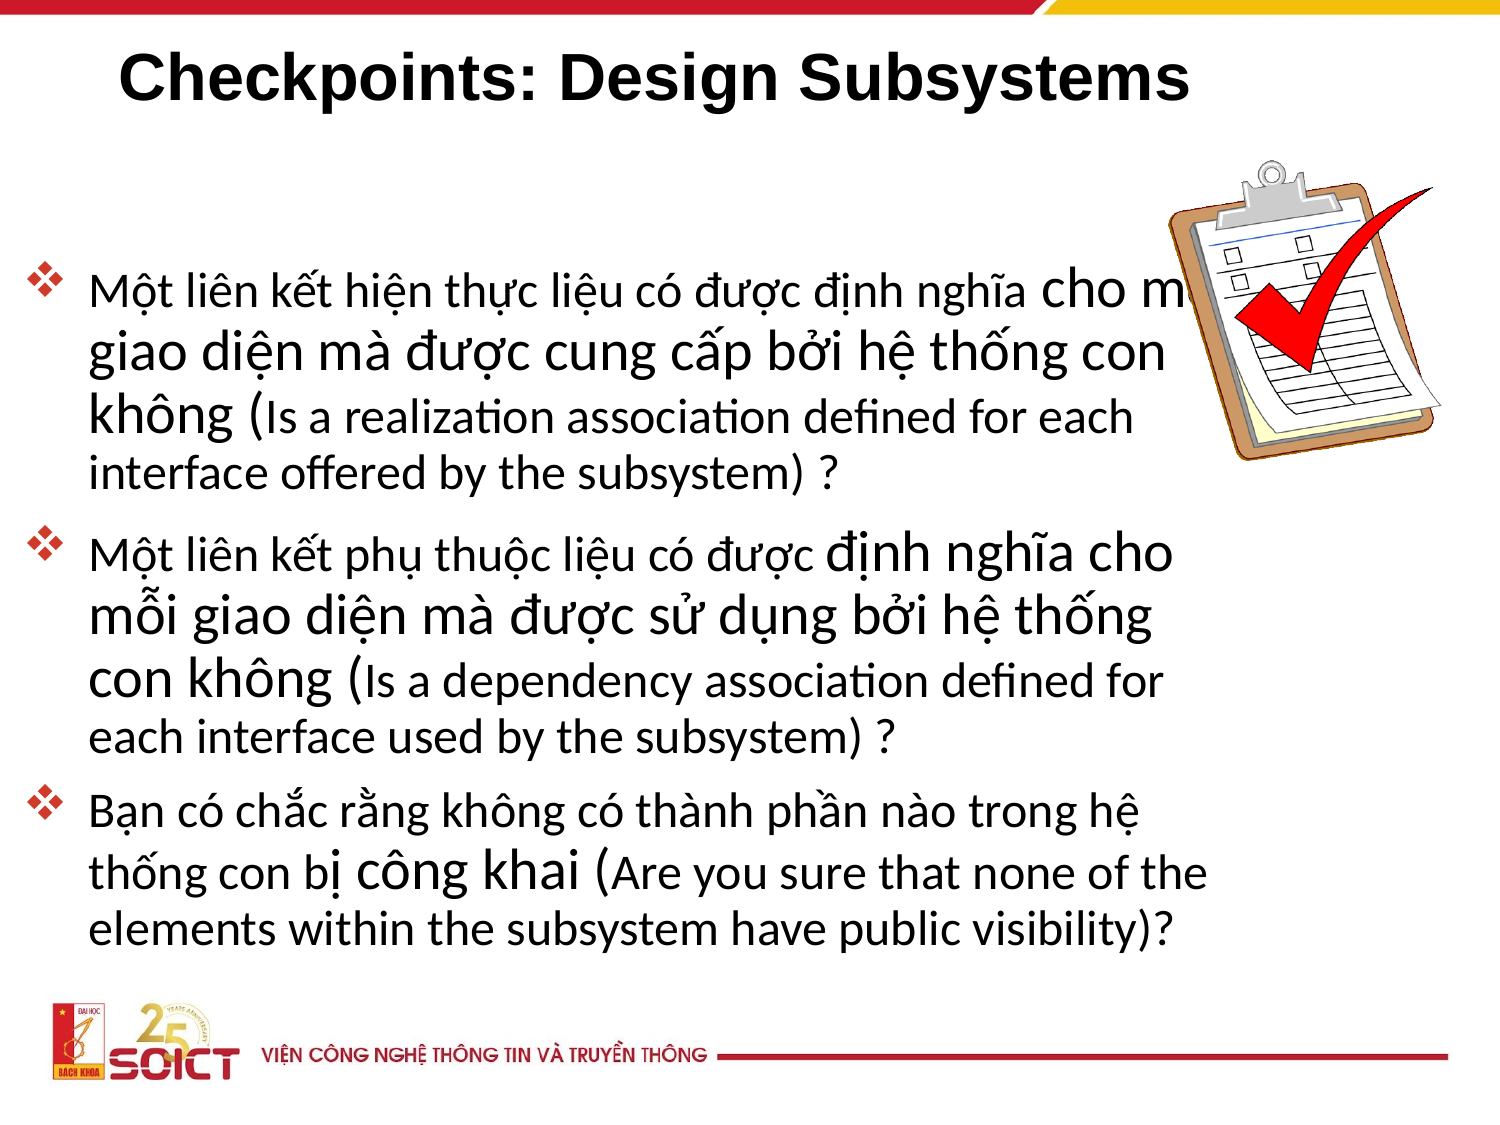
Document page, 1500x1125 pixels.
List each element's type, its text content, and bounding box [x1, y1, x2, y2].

picture [0, 0, 1500, 1125]
list Một liên kết hiện thực liệu có được định nghĩa cho mỗi giao diện mà được cung cấp bởi hệ thống con không (Is a realization association defined for each interface offered by the subsystem) ? Một liên kết phụ thuộc liệu có được định nghĩa cho mỗi giao diện mà được sử dụng bởi hệ thống con không (Is a dependency association defined for each interface used by the subsystem) ? Bạn có chắc rằng không có thành phần nào trong hệ thống con bị công khai (Are you sure that none of the elements within the subsystem have public visibility)? [7, 249, 1249, 1100]
title Checkpoints: Design Subsystems [103, 18, 1397, 140]
